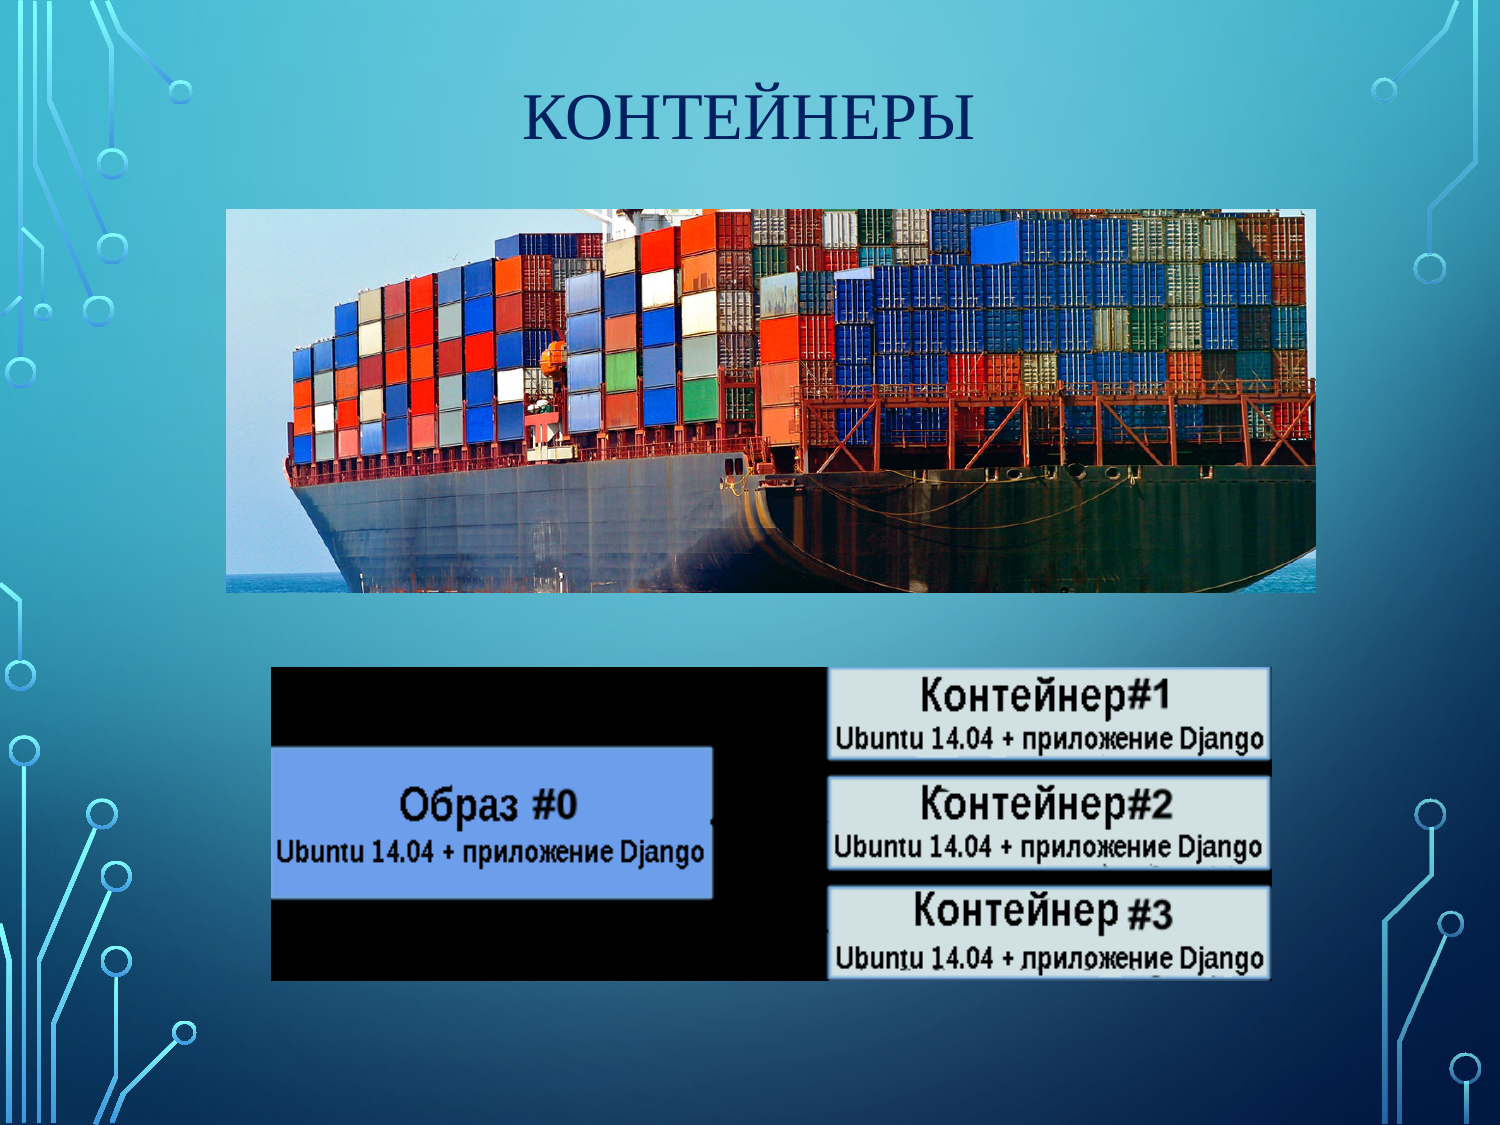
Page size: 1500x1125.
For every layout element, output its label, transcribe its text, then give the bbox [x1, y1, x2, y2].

picture [226, 208, 1317, 593]
picture [270, 667, 1272, 981]
picture [1260, 586, 1268, 593]
text_box КОНТЕЙНЕРЫ [508, 65, 1008, 161]
